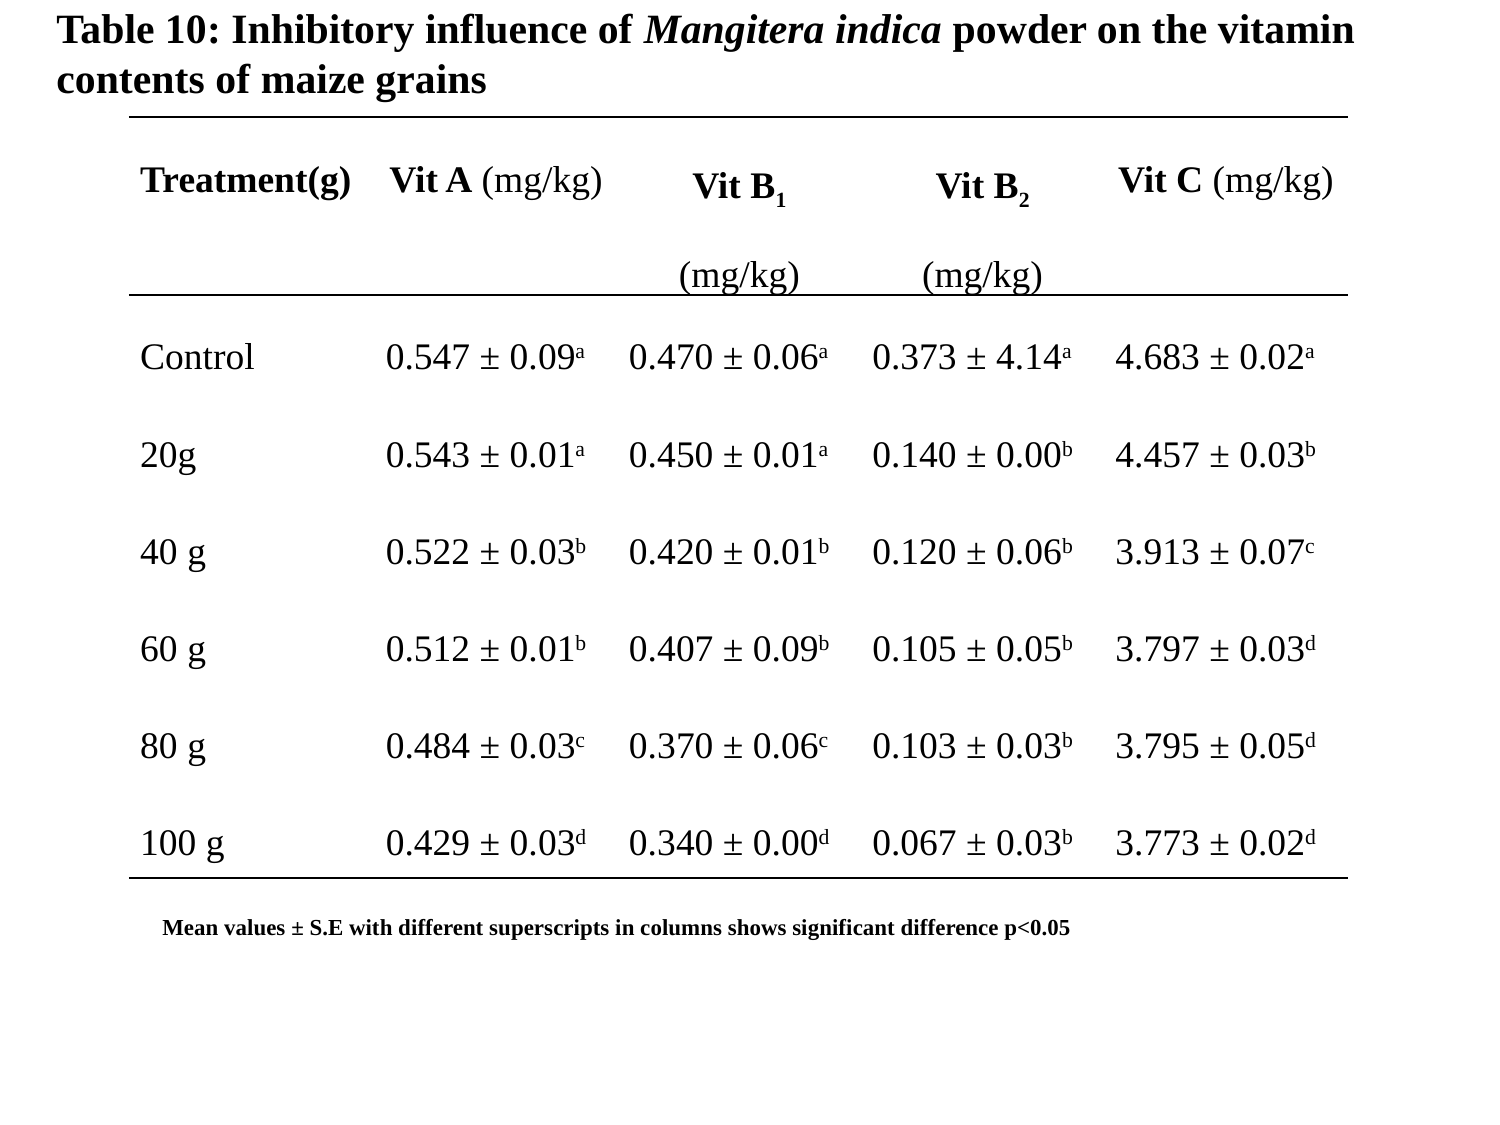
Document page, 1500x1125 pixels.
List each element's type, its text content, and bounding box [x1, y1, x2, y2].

table_cell 0.429 ± 0.03d [375, 781, 618, 877]
table_header Vit B2 (mg/kg) [861, 163, 1104, 294]
table_cell 0.067 ± 0.03b [861, 781, 1104, 877]
table_cell 60 g [129, 586, 375, 683]
table_header Vit B1 (mg/kg) [618, 163, 861, 294]
table_cell 0.340 ± 0.00d [618, 781, 861, 877]
table_cell 0.450 ± 0.01a [618, 392, 861, 489]
table_cell 80 g [129, 683, 375, 781]
table_cell 0.373 ± 4.14a [861, 296, 1104, 392]
table_cell 0.103 ± 0.03b [861, 683, 1104, 781]
table_header Vit A (mg/kg) [375, 163, 618, 294]
table_cell 0.105 ± 0.05b [861, 586, 1104, 683]
table_header Vit C (mg/kg) [1104, 163, 1348, 294]
table_cell 0.543 ± 0.01a [375, 392, 618, 489]
table_cell 0.470 ± 0.06a [618, 296, 861, 392]
table_cell 0.547 ± 0.09a [375, 296, 618, 392]
table_cell 0.512 ± 0.01b [375, 586, 618, 683]
table_cell Control [129, 296, 375, 392]
table_cell 0.420 ± 0.01b [618, 489, 861, 586]
table_cell 100 g [129, 781, 375, 877]
table_cell 4.683 ± 0.02a [1104, 296, 1348, 392]
table_cell 3.913 ± 0.07c [1104, 489, 1348, 586]
table_cell 0.370 ± 0.06c [618, 683, 861, 781]
table_cell 3.773 ± 0.02d [1104, 781, 1348, 877]
table_cell 40 g [129, 489, 375, 586]
table_cell 3.797 ± 0.03d [1104, 586, 1348, 683]
table_cell 20g [129, 392, 375, 489]
table_cell 0.120 ± 0.06b [861, 489, 1104, 586]
table_cell 0.407 ± 0.09b [618, 586, 861, 683]
table_cell 0.484 ± 0.03c [375, 683, 618, 781]
table_cell 0.140 ± 0.00b [861, 392, 1104, 489]
text_box Mean values ± S.E with different superscripts in columns shows significant difference p<0.05 [147, 905, 1365, 948]
table_cell 3.795 ± 0.05d [1104, 683, 1348, 781]
table_header Treatment(g) [129, 163, 375, 294]
table_cell 4.457 ± 0.03b [1104, 392, 1348, 489]
table_cell 0.522 ± 0.03b [375, 489, 618, 586]
text_box Table 10: Inhibitory influence of Mangitera indica powder on the vitamin contents of maize grains [41, 0, 1471, 163]
